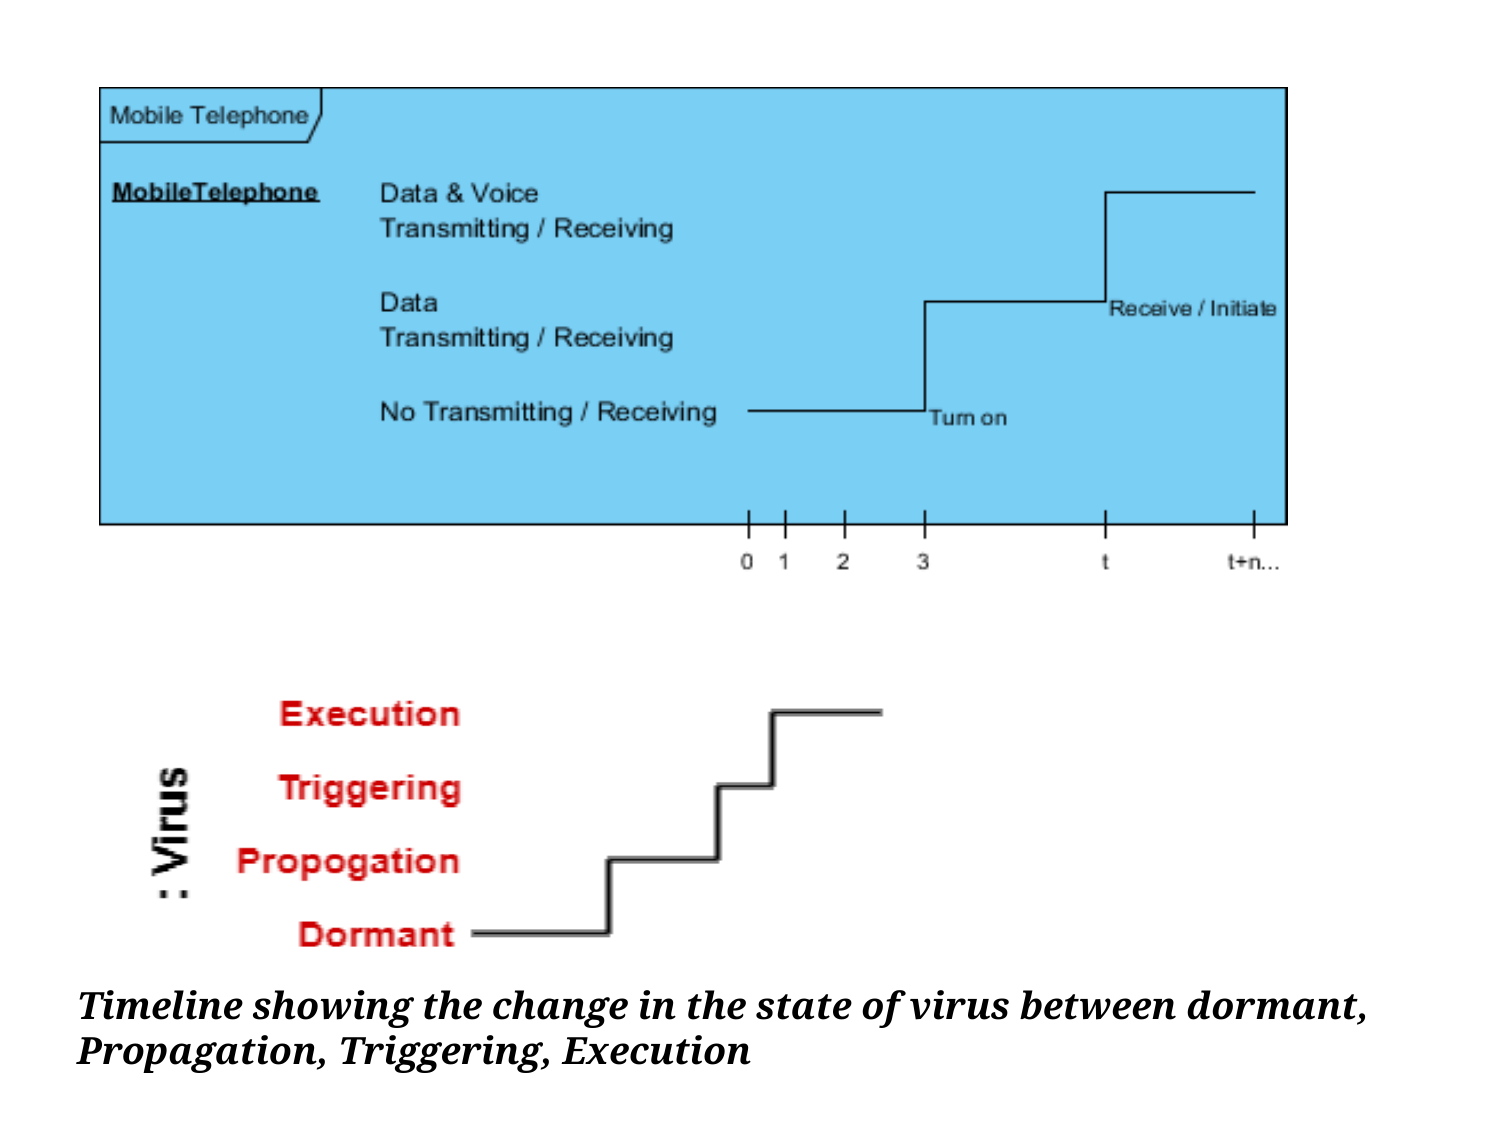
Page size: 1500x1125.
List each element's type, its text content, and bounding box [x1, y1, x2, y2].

picture [149, 687, 901, 962]
picture [99, 87, 1288, 573]
text_box Timeline showing the change in the state of virus between dormant, Propagation, Triggering, Execution [62, 974, 1400, 1080]
